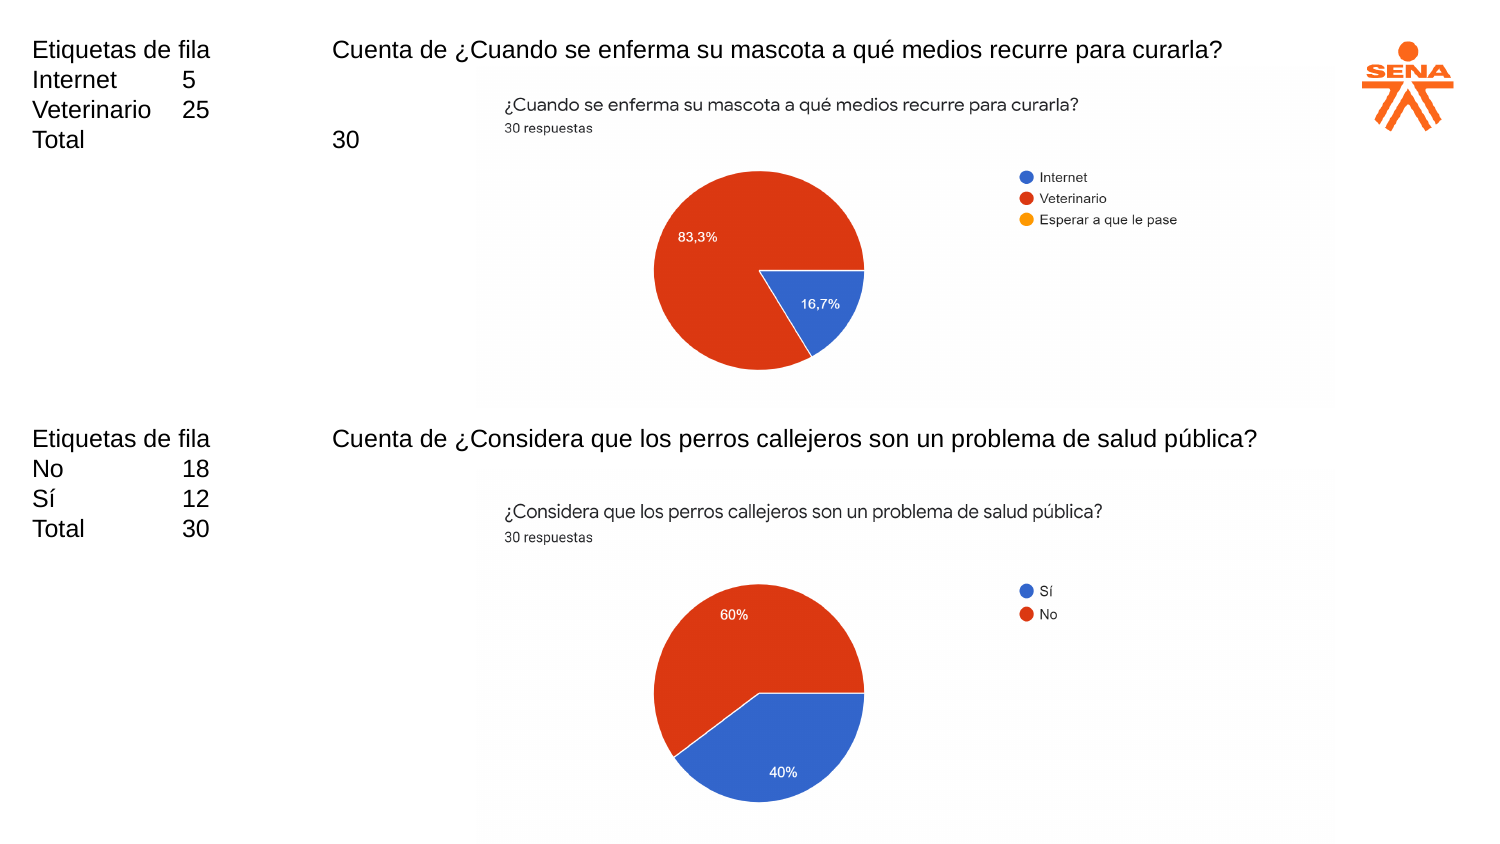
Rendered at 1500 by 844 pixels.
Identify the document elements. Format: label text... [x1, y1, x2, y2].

picture [475, 65, 1335, 409]
picture [1330, 0, 1500, 156]
picture [475, 468, 1335, 844]
text_box Etiquetas de fila Cuenta de ¿Cuando se enferma su mascota a qué medios recurre para curarla? Internet 5 Veterinario 25 Total 30 Etiquetas de fila Cuenta de ¿Considera que los perros callejeros son un problema de salud pública? No 18 Sí 12 Total 30 [17, 26, 1457, 550]
